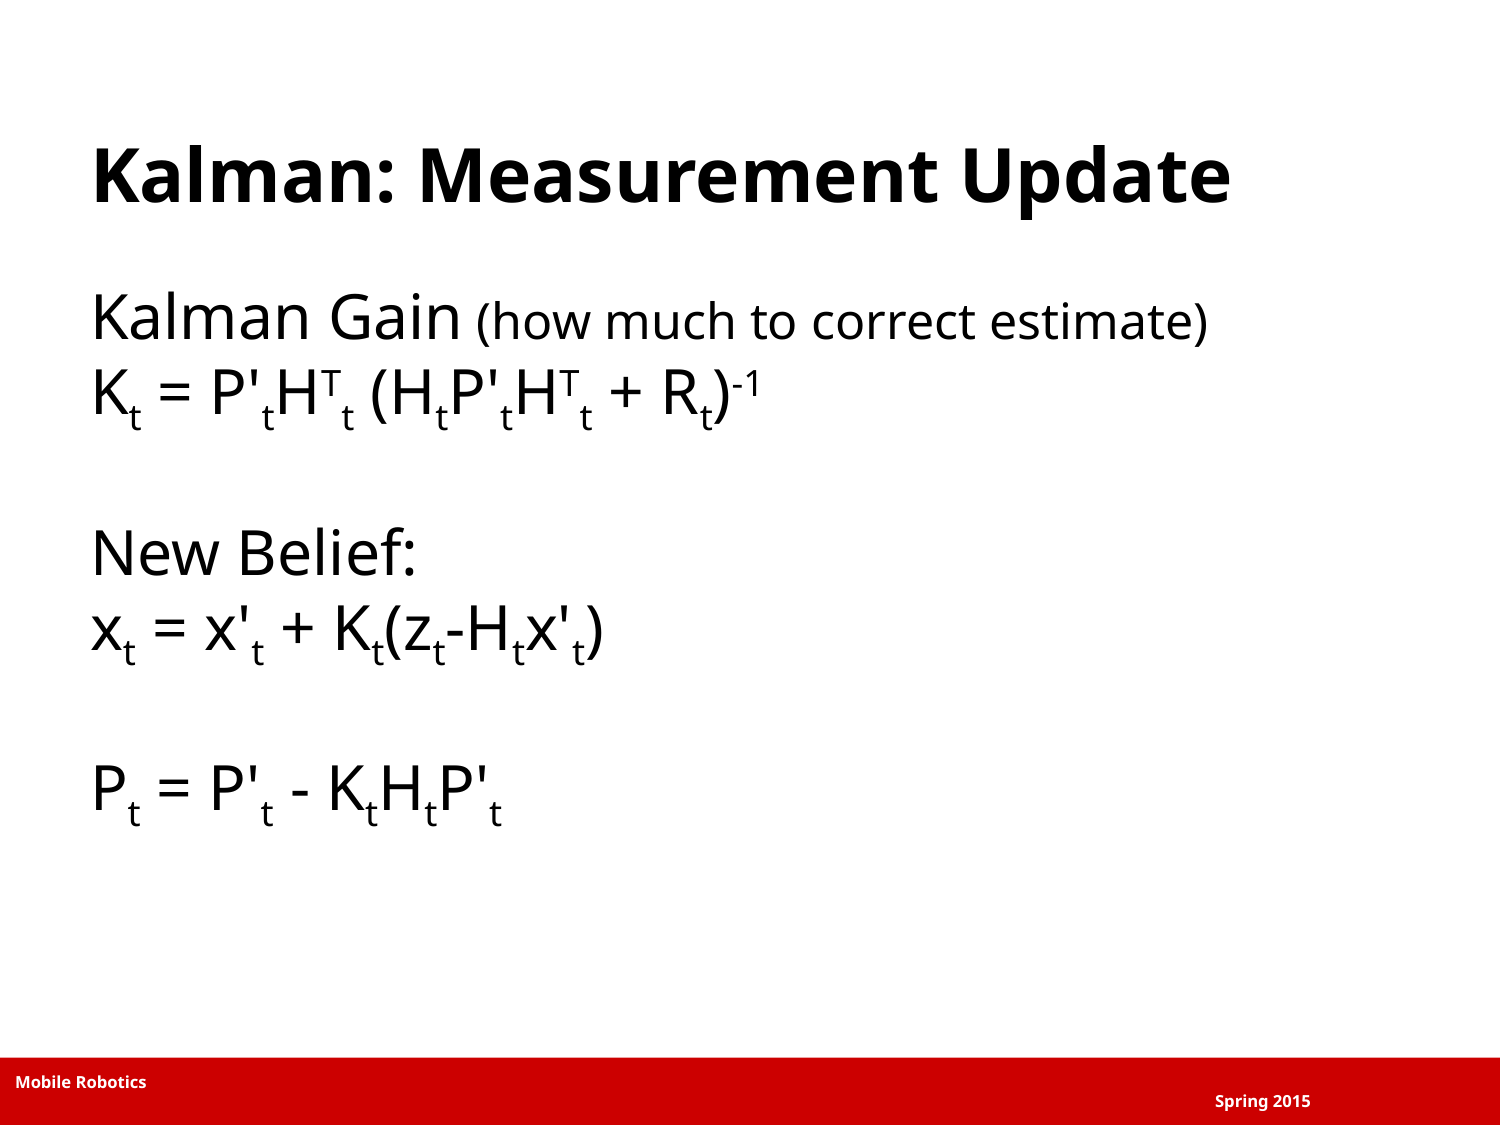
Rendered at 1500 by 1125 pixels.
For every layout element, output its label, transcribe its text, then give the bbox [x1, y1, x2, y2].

title Kalman: Measurement Update [75, 45, 1425, 233]
list Kalman Gain (how much to correct estimate) Kt = P'tHTt (HtP'tHTt + Rt)-1 New Belief: xt = x't + Kt(zt-Htx't) Pt = P't - KtHtP't [75, 262, 1425, 1078]
